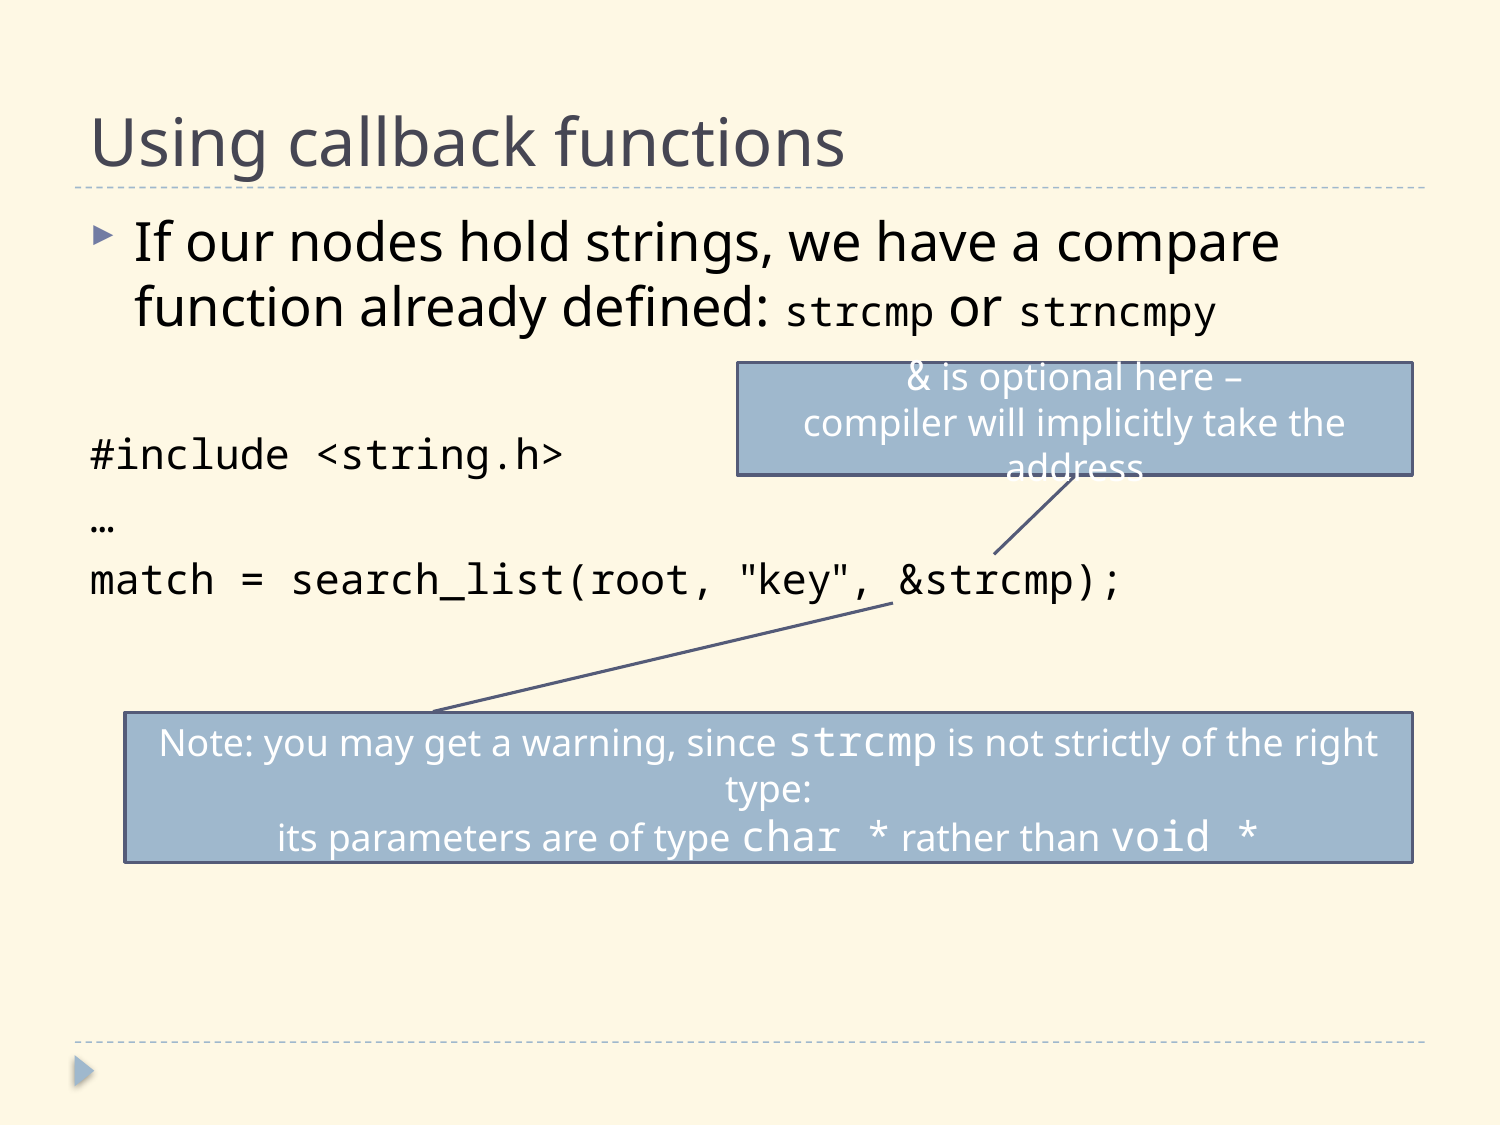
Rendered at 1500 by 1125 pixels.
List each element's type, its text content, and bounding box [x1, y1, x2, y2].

title Using callback functions [75, 24, 1425, 188]
text_box & is optional here – compiler will implicitly take the address [736, 361, 1414, 556]
text_box Note: you may get a warning, since strcmp is not strictly of the right type: its parameters are of type char * rather than void * [123, 601, 1414, 864]
list If our nodes hold strings, we have a compare function already defined: strcmp or strncmpy #include <string.h> … match = search_list(root, "key", &strcmp); [75, 200, 1425, 1010]
